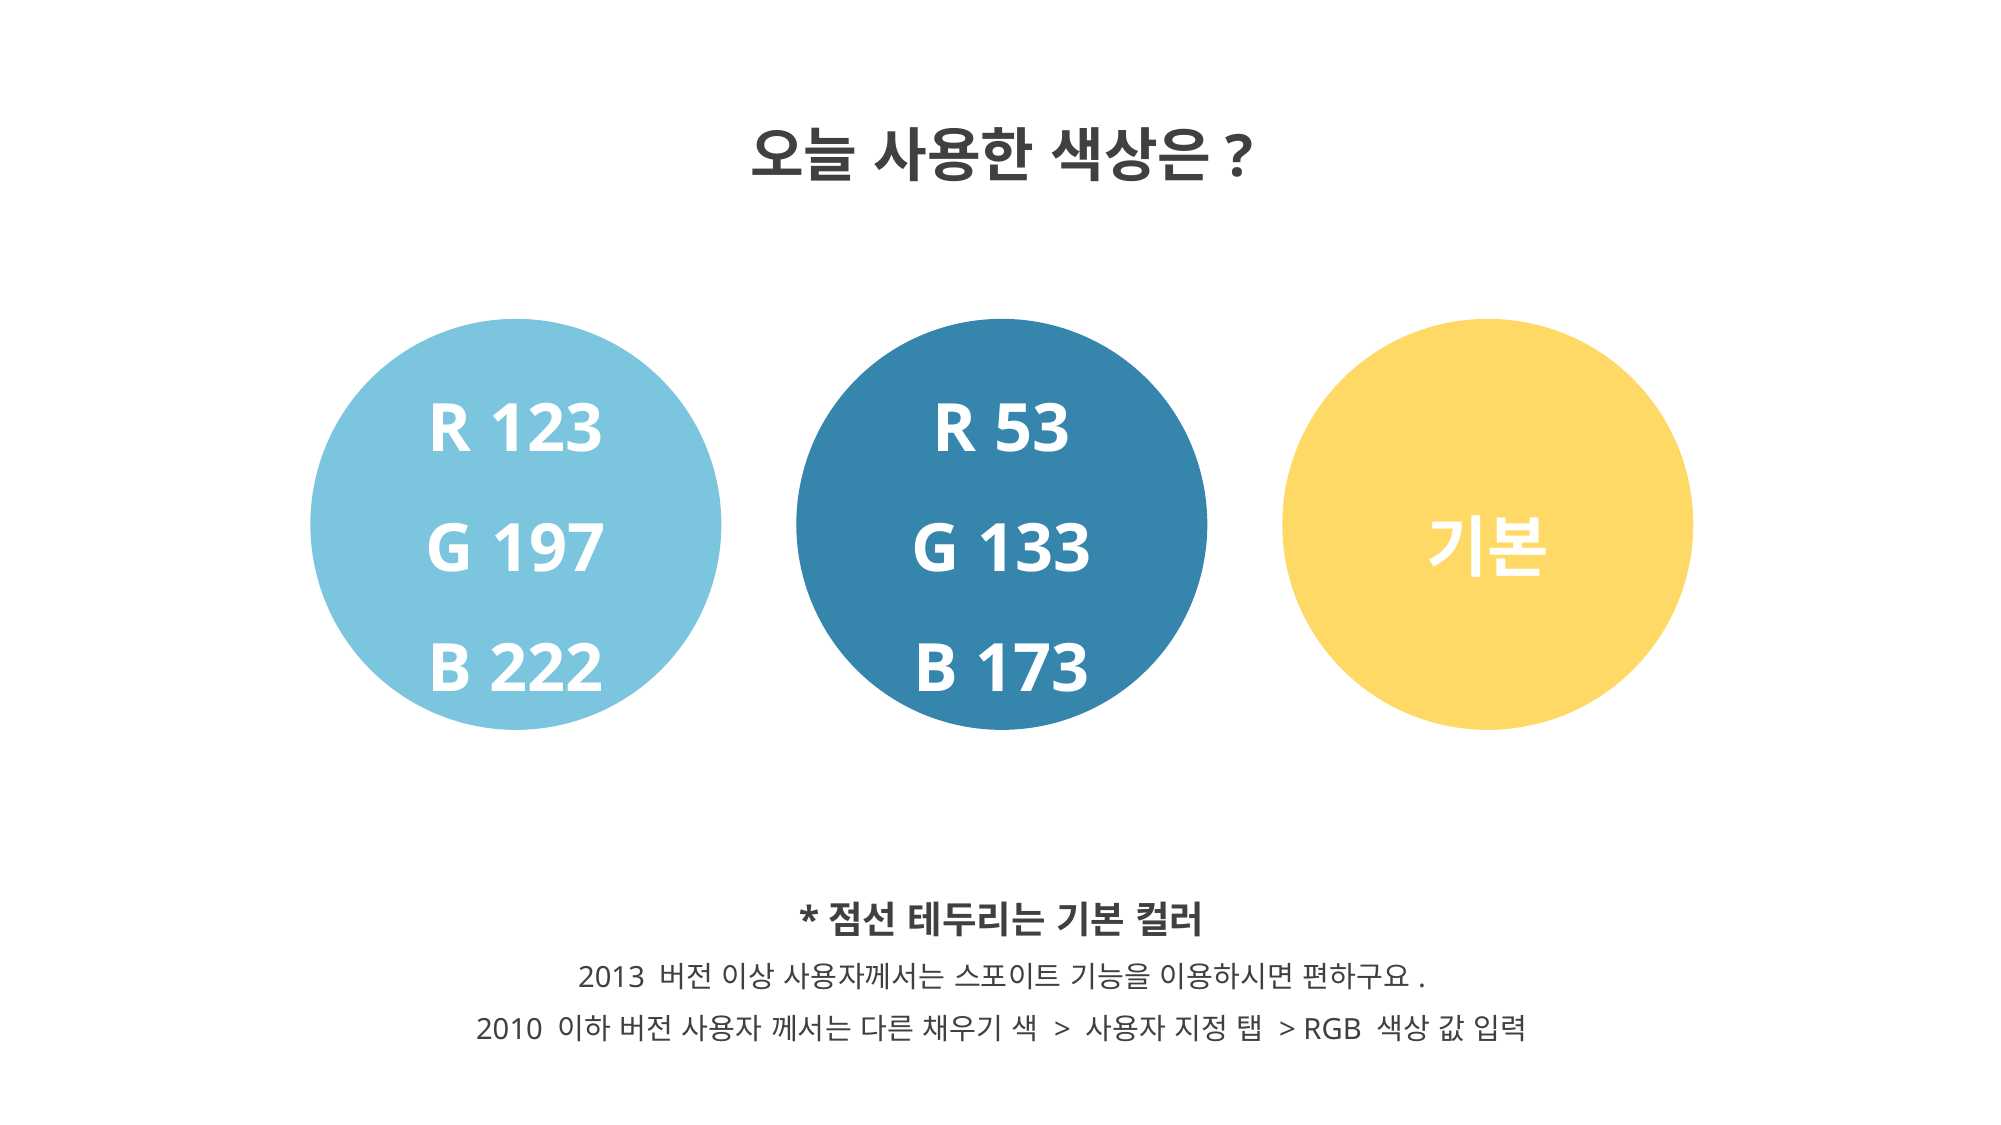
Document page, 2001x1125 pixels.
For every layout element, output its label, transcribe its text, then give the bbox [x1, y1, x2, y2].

text_box 오늘 사용한 색상은? [654, 75, 1350, 196]
text_box 기본 [1281, 317, 1695, 731]
text_box *점선 테두리는 기본 컬러 2013 버전 이상 사용자께서는 스포이트 기능을 이용하시면 편하구요. 2010 이하 버전 사용자 께서는 다른 채우기 색 > 사용자 지정 탭 > RGB 색상 값 입력 [402, 865, 1601, 1053]
text_box R 123 G 197 B 222 [309, 317, 723, 731]
text_box R 53 G 133 B 173 [795, 317, 1209, 731]
